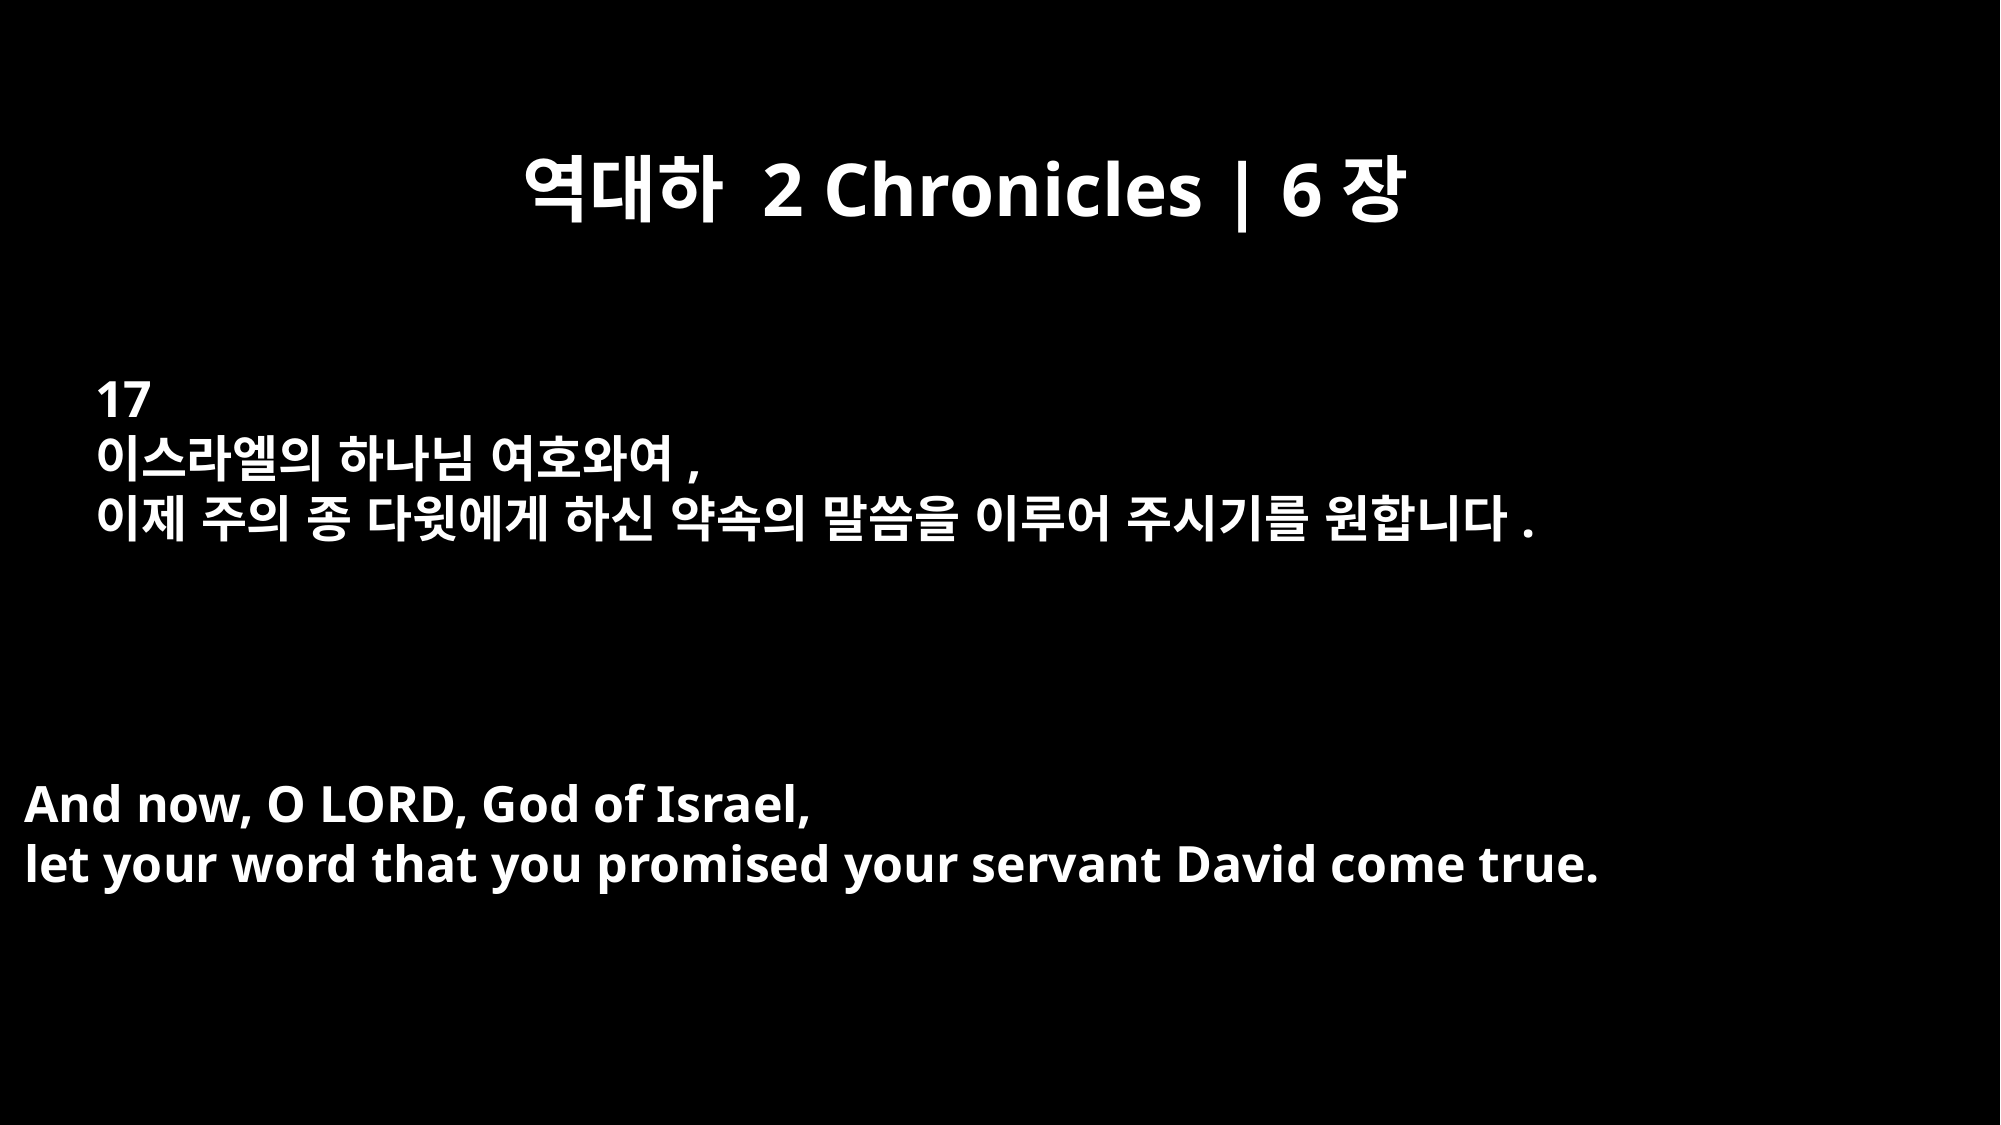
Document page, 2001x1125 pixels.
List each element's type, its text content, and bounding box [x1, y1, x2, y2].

text_box And now, O LORD, God of Israel, let your word that you promised your servant David come true. [9, 764, 1616, 900]
text_box 17 이스라엘의 하나님 여호와여, 이제 주의 종 다윗에게 하신 약속의 말씀을 이루어 주시기를 원합니다. [80, 359, 1551, 555]
text_box 역대하 2 Chronicles | 6장 [507, 136, 1424, 239]
